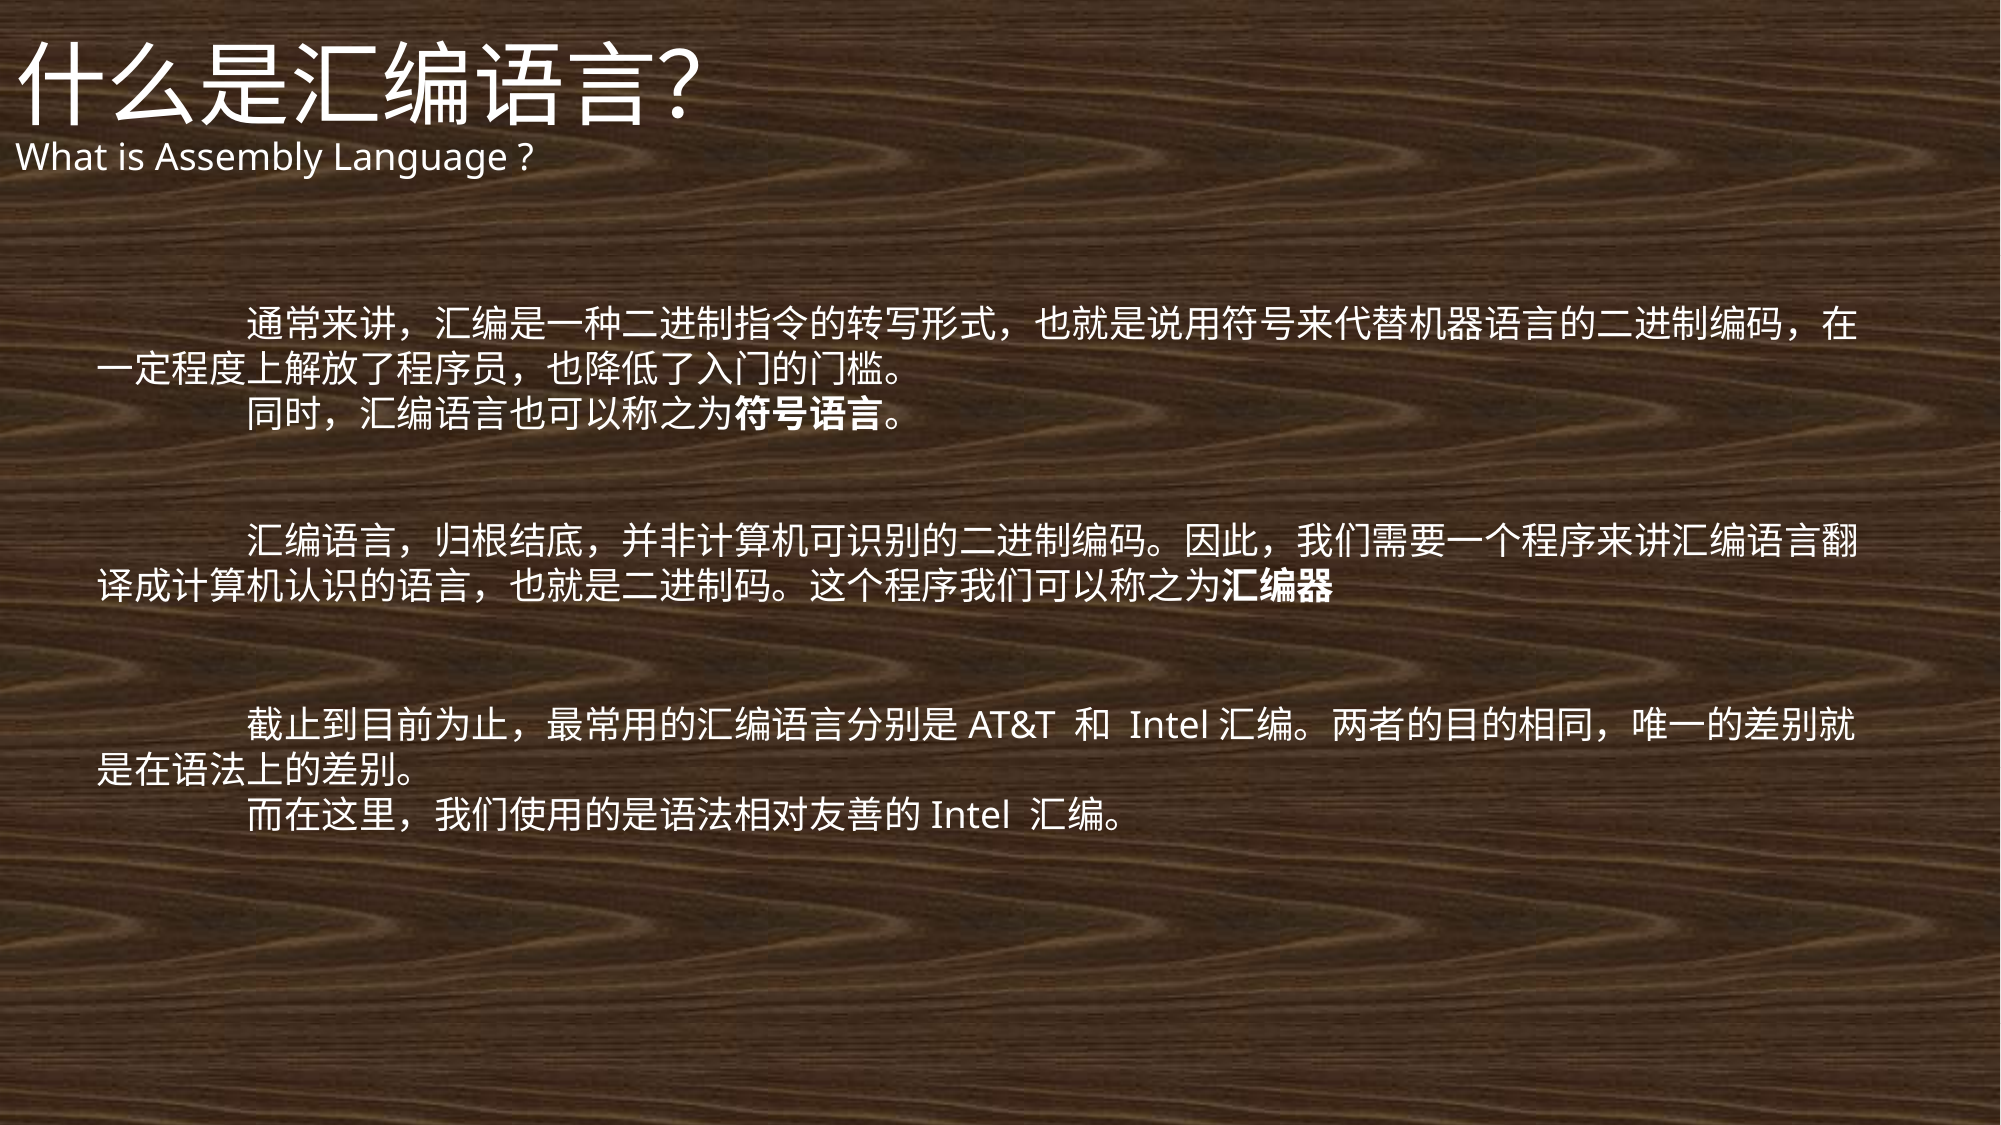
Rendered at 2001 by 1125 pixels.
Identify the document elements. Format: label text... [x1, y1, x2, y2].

text_box 什么是汇编语言？ What is Assembly Language ? [0, 0, 1994, 218]
text_box 通常来讲，汇编是一种二进制指令的转写形式，也就是说用符号来代替机器语言的二进制编码，在一定程度上解放了程序员，也降低了入门的门槛。 同时，汇编语言也可以称之为符号语言。 [82, 292, 1887, 443]
text_box 汇编语言，归根结底，并非计算机可识别的二进制编码。因此，我们需要一个程序来讲汇编语言翻译成计算机认识的语言，也就是二进制码。这个程序我们可以称之为汇编器 [82, 509, 1887, 615]
picture [0, 0, 2001, 1125]
text_box 截止到目前为止，最常用的汇编语言分别是AT&T 和 Intel汇编。两者的目的相同，唯一的差别就是在语法上的差别。 而在这里，我们使用的是语法相对友善的Intel 汇编。 [82, 693, 1887, 843]
